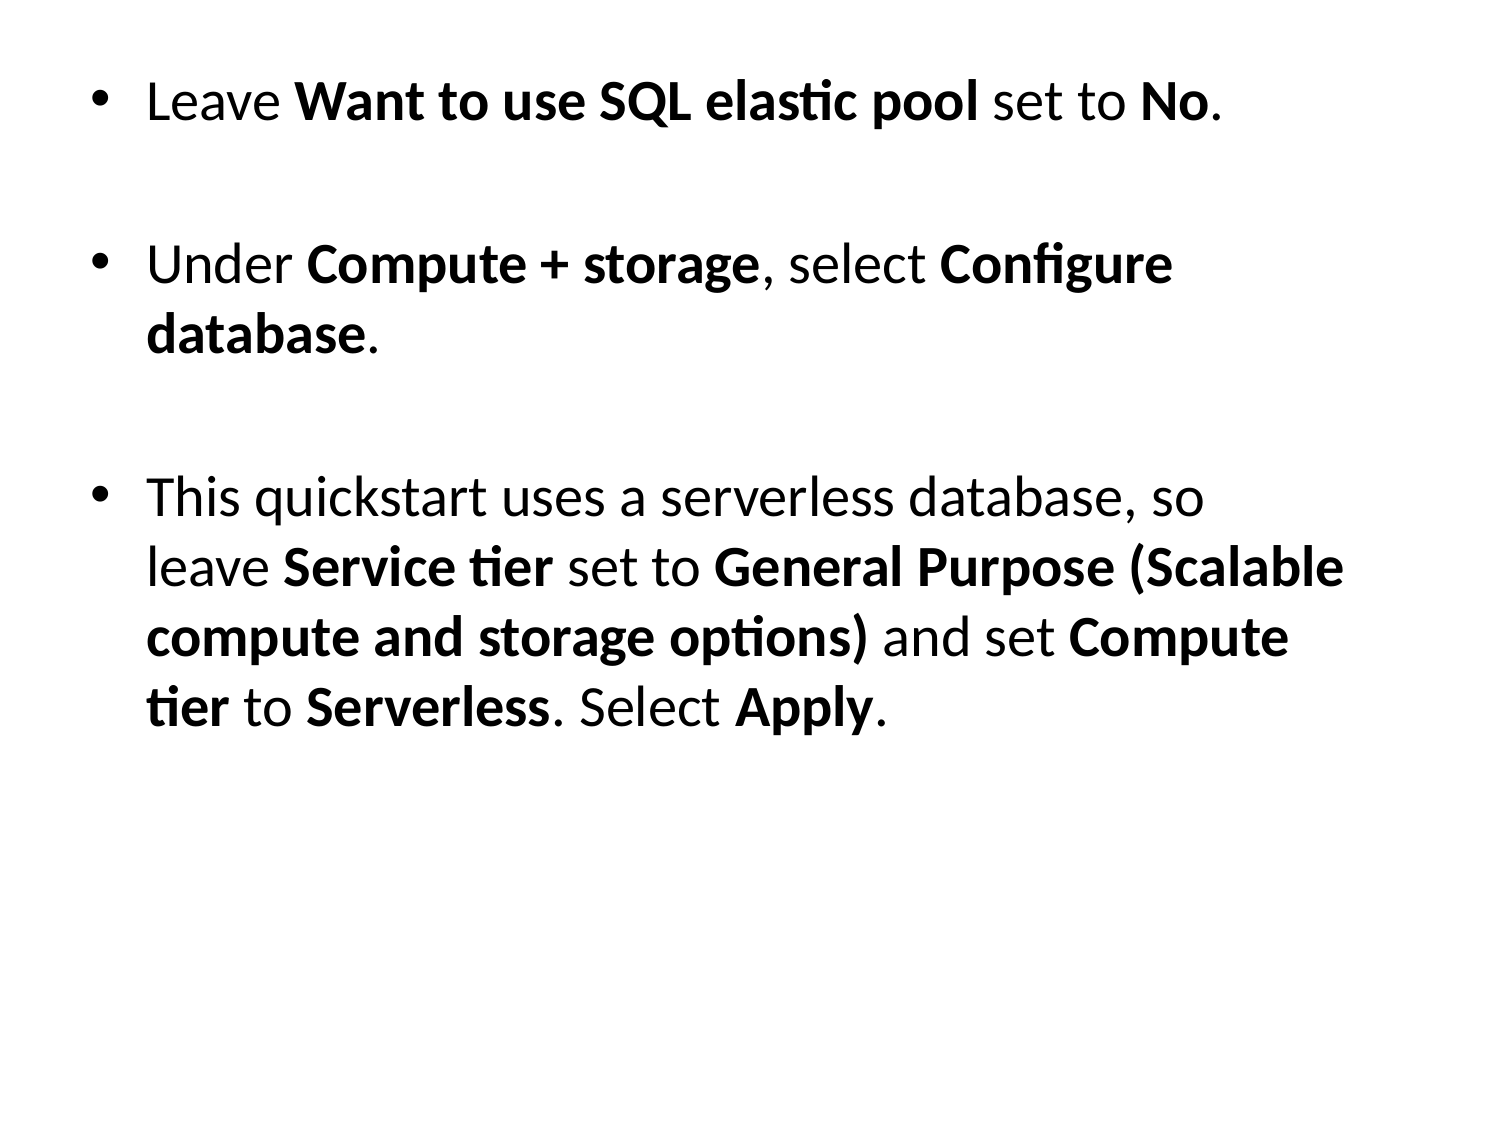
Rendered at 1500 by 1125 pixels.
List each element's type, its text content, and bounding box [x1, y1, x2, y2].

list Leave Want to use SQL elastic pool set to No. Under Compute + storage, select Configure database. This quickstart uses a serverless database, so leave Service tier set to General Purpose (Scalable compute and storage options) and set Compute tier to Serverless. Select Apply. [75, 54, 1425, 1005]
